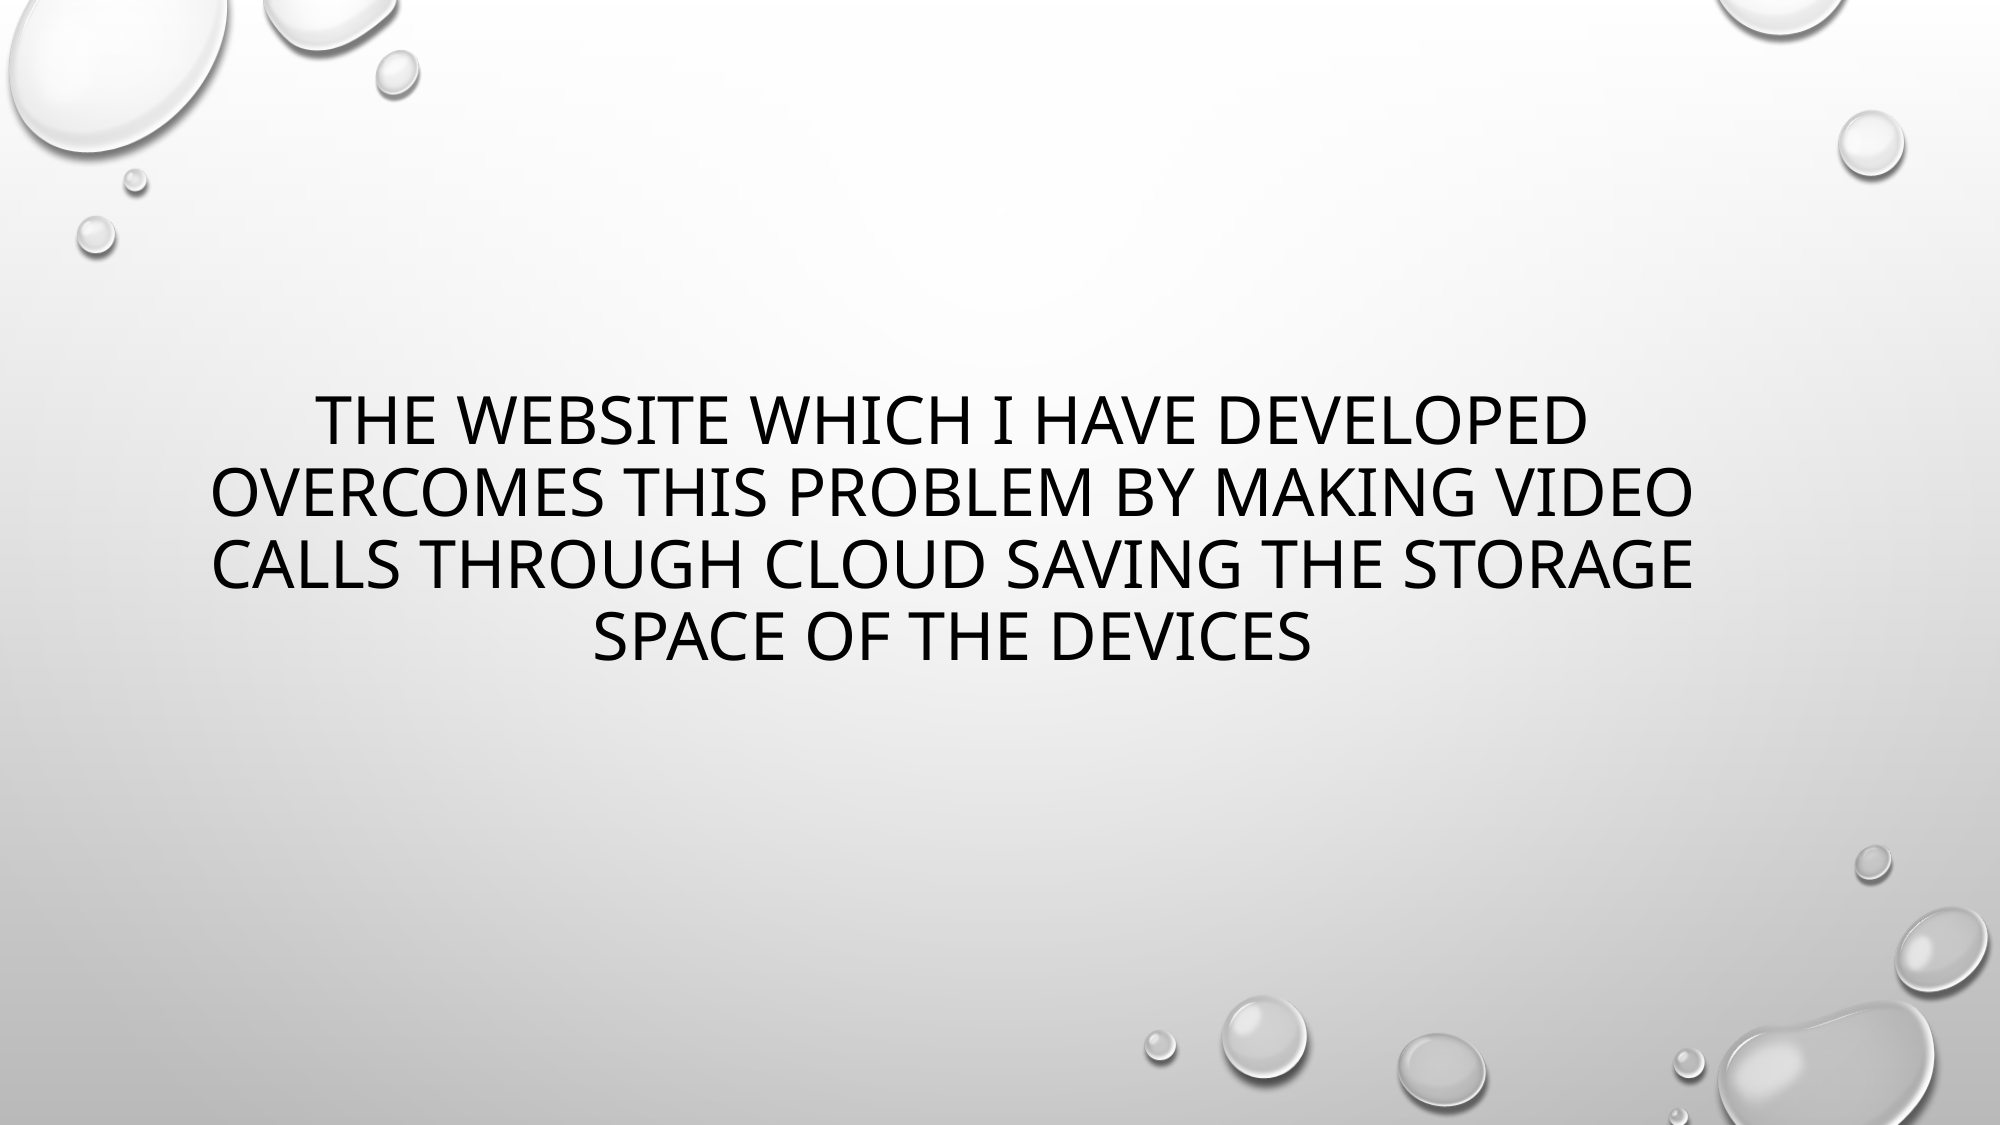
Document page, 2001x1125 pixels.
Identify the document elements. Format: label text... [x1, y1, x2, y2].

title The website which I have developed overcomes this problem by making video calls through cloud saving the storage space of the devices [104, 306, 1803, 756]
picture [0, 0, 2000, 1125]
